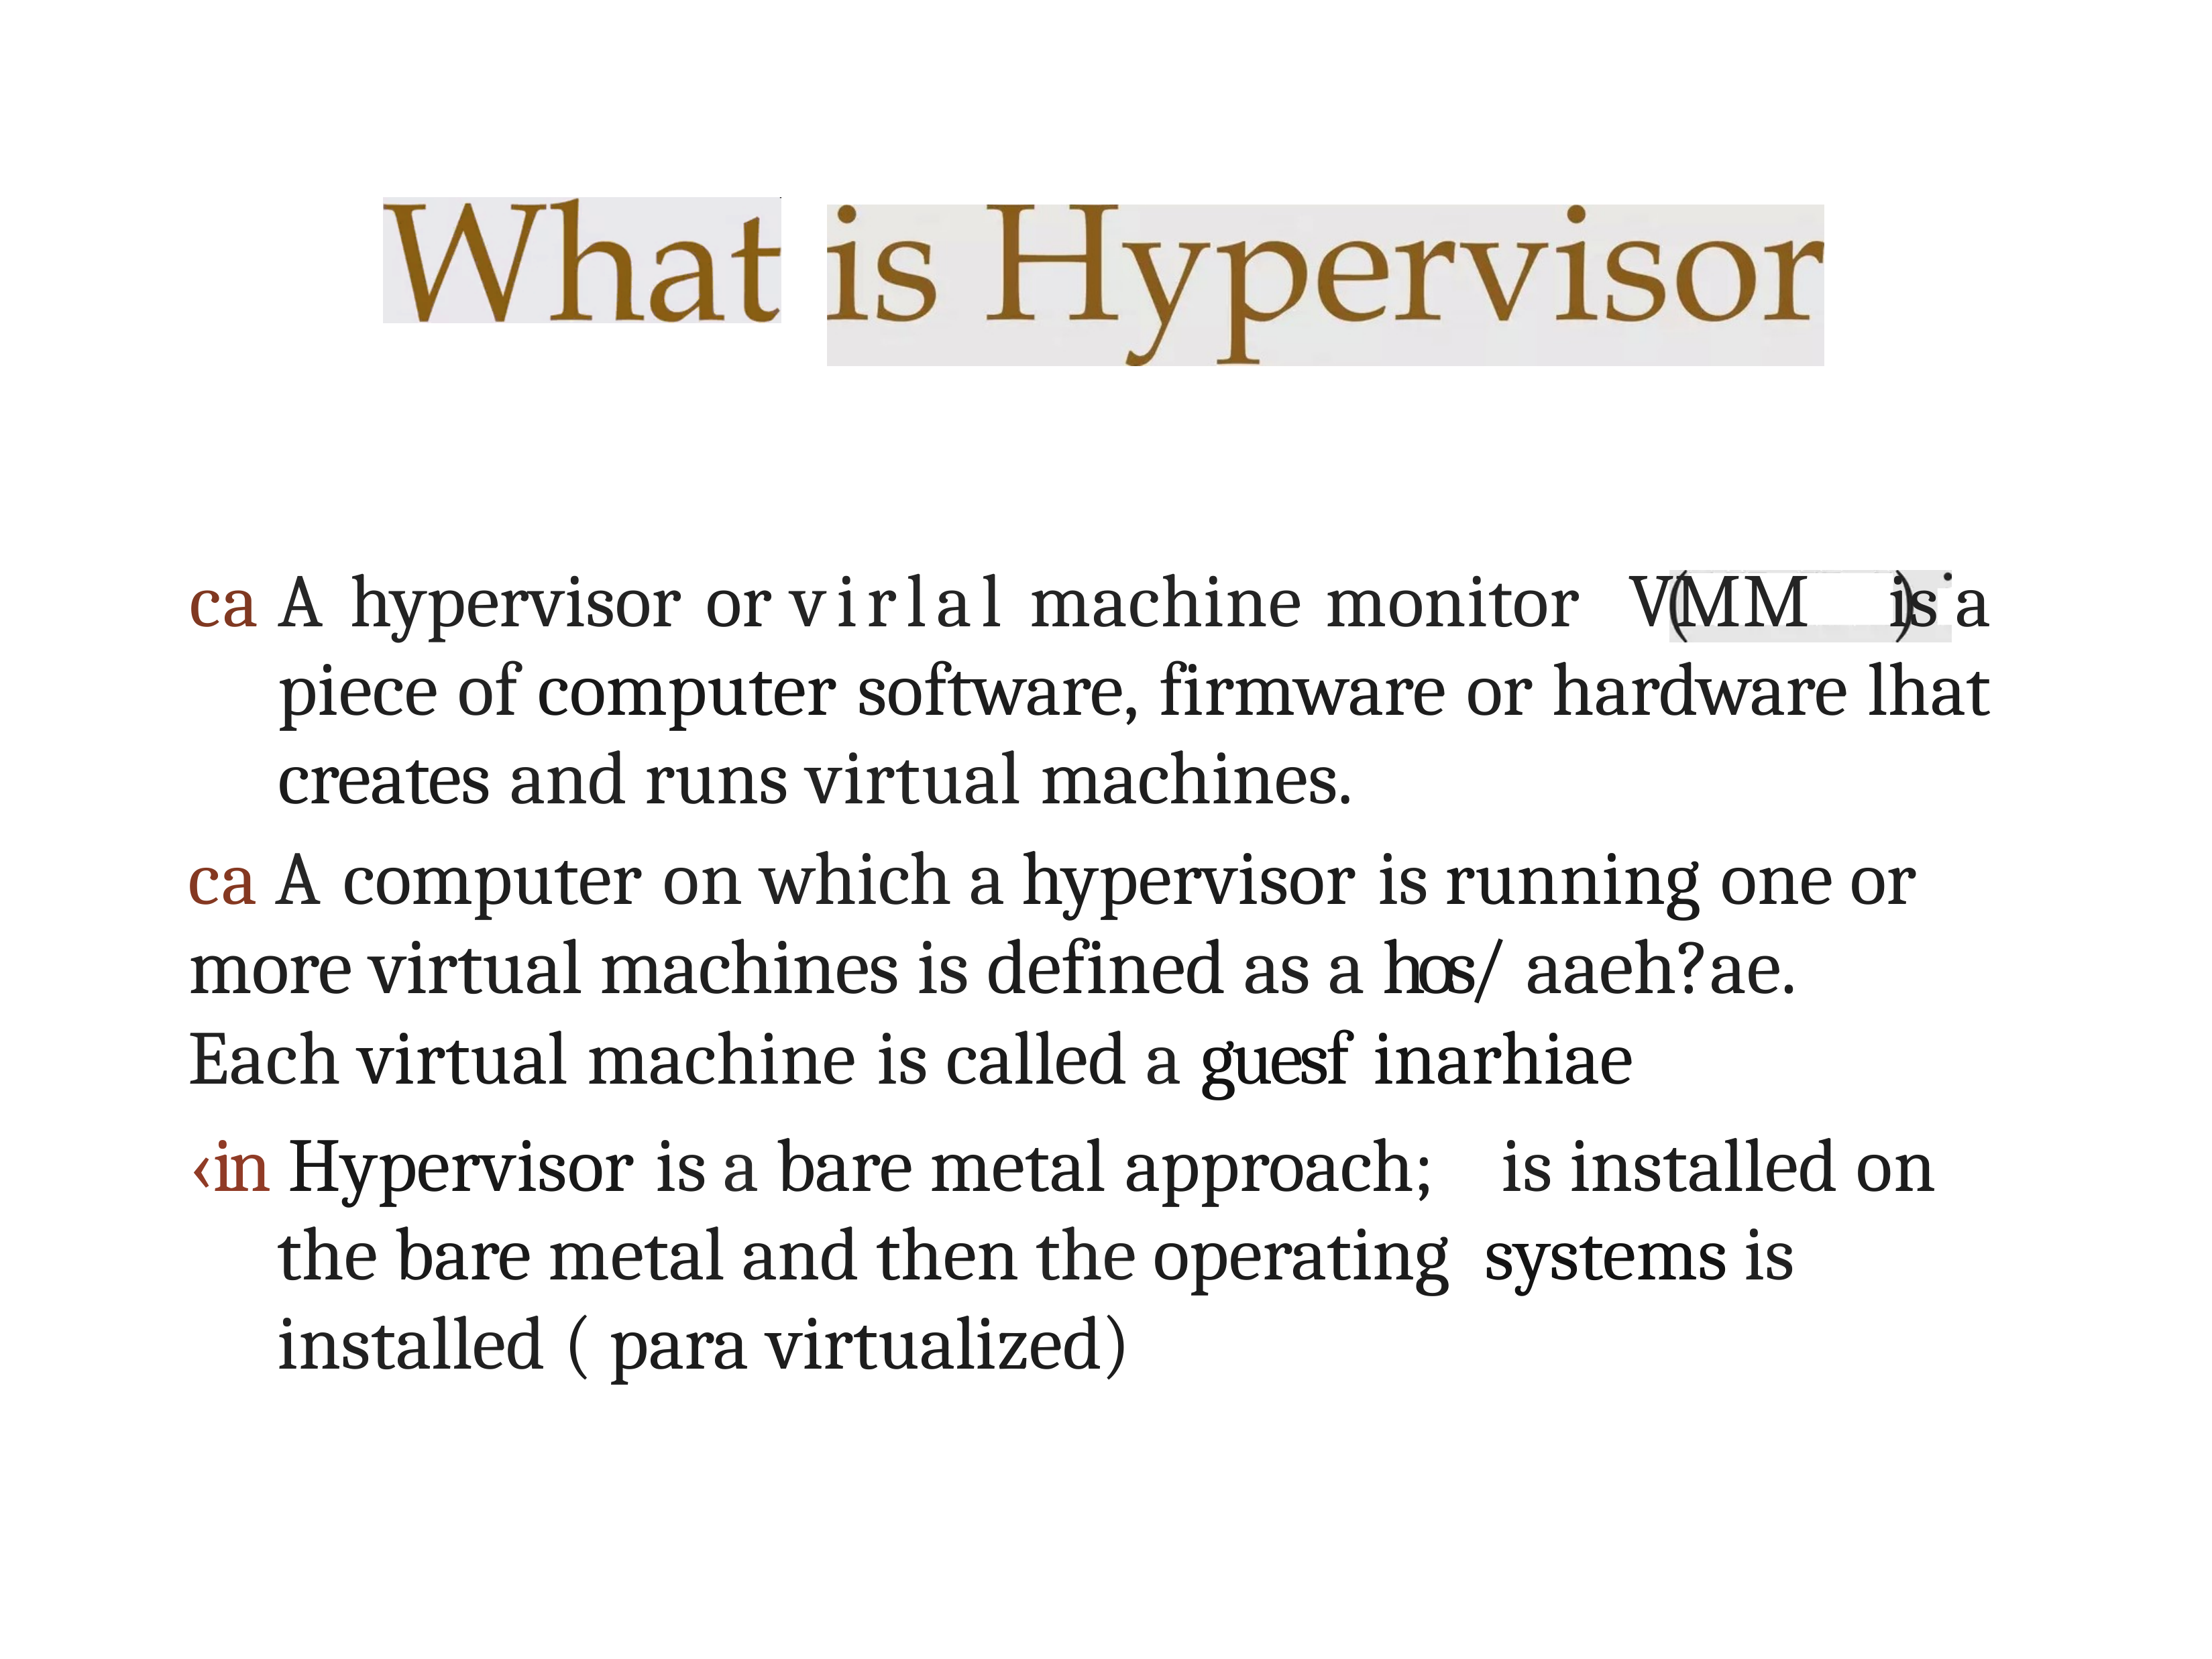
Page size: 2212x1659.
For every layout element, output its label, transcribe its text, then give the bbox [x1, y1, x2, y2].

picture [1669, 569, 1952, 643]
text_box ca A hypervisor or virlal machine monitor VMM is a piece of computer software, firmware or hardware lhat creates and runs virtual machines. ca A computer on which a hypervisor is running one or more virtual machines is defined as a hos/ aaeh?ae. Each virtual machine is called a guesf inarhiae ‹in Hypervisor is a bare metal approach; is installed on the bare metal and then the operating systems is installed ( para virtualized) [188, 547, 2003, 1384]
picture [827, 205, 1824, 367]
picture [383, 197, 781, 323]
